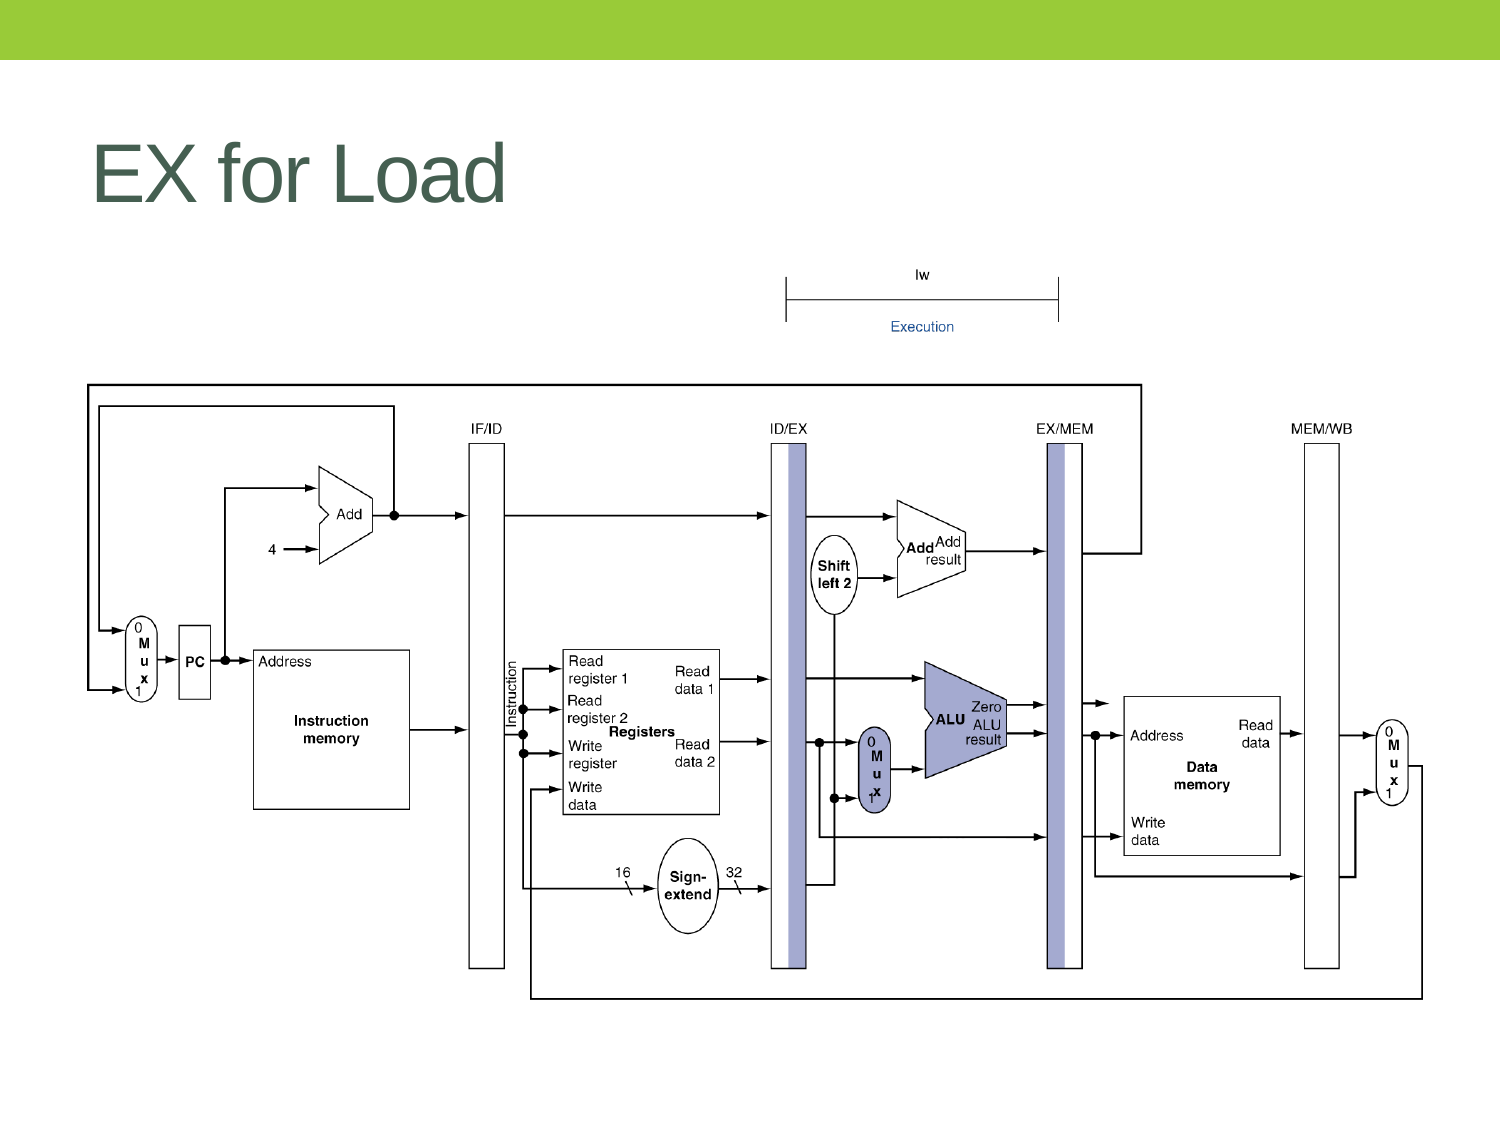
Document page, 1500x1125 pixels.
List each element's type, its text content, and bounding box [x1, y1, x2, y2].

title EX for Load [75, 87, 1425, 250]
picture [87, 267, 1423, 1001]
